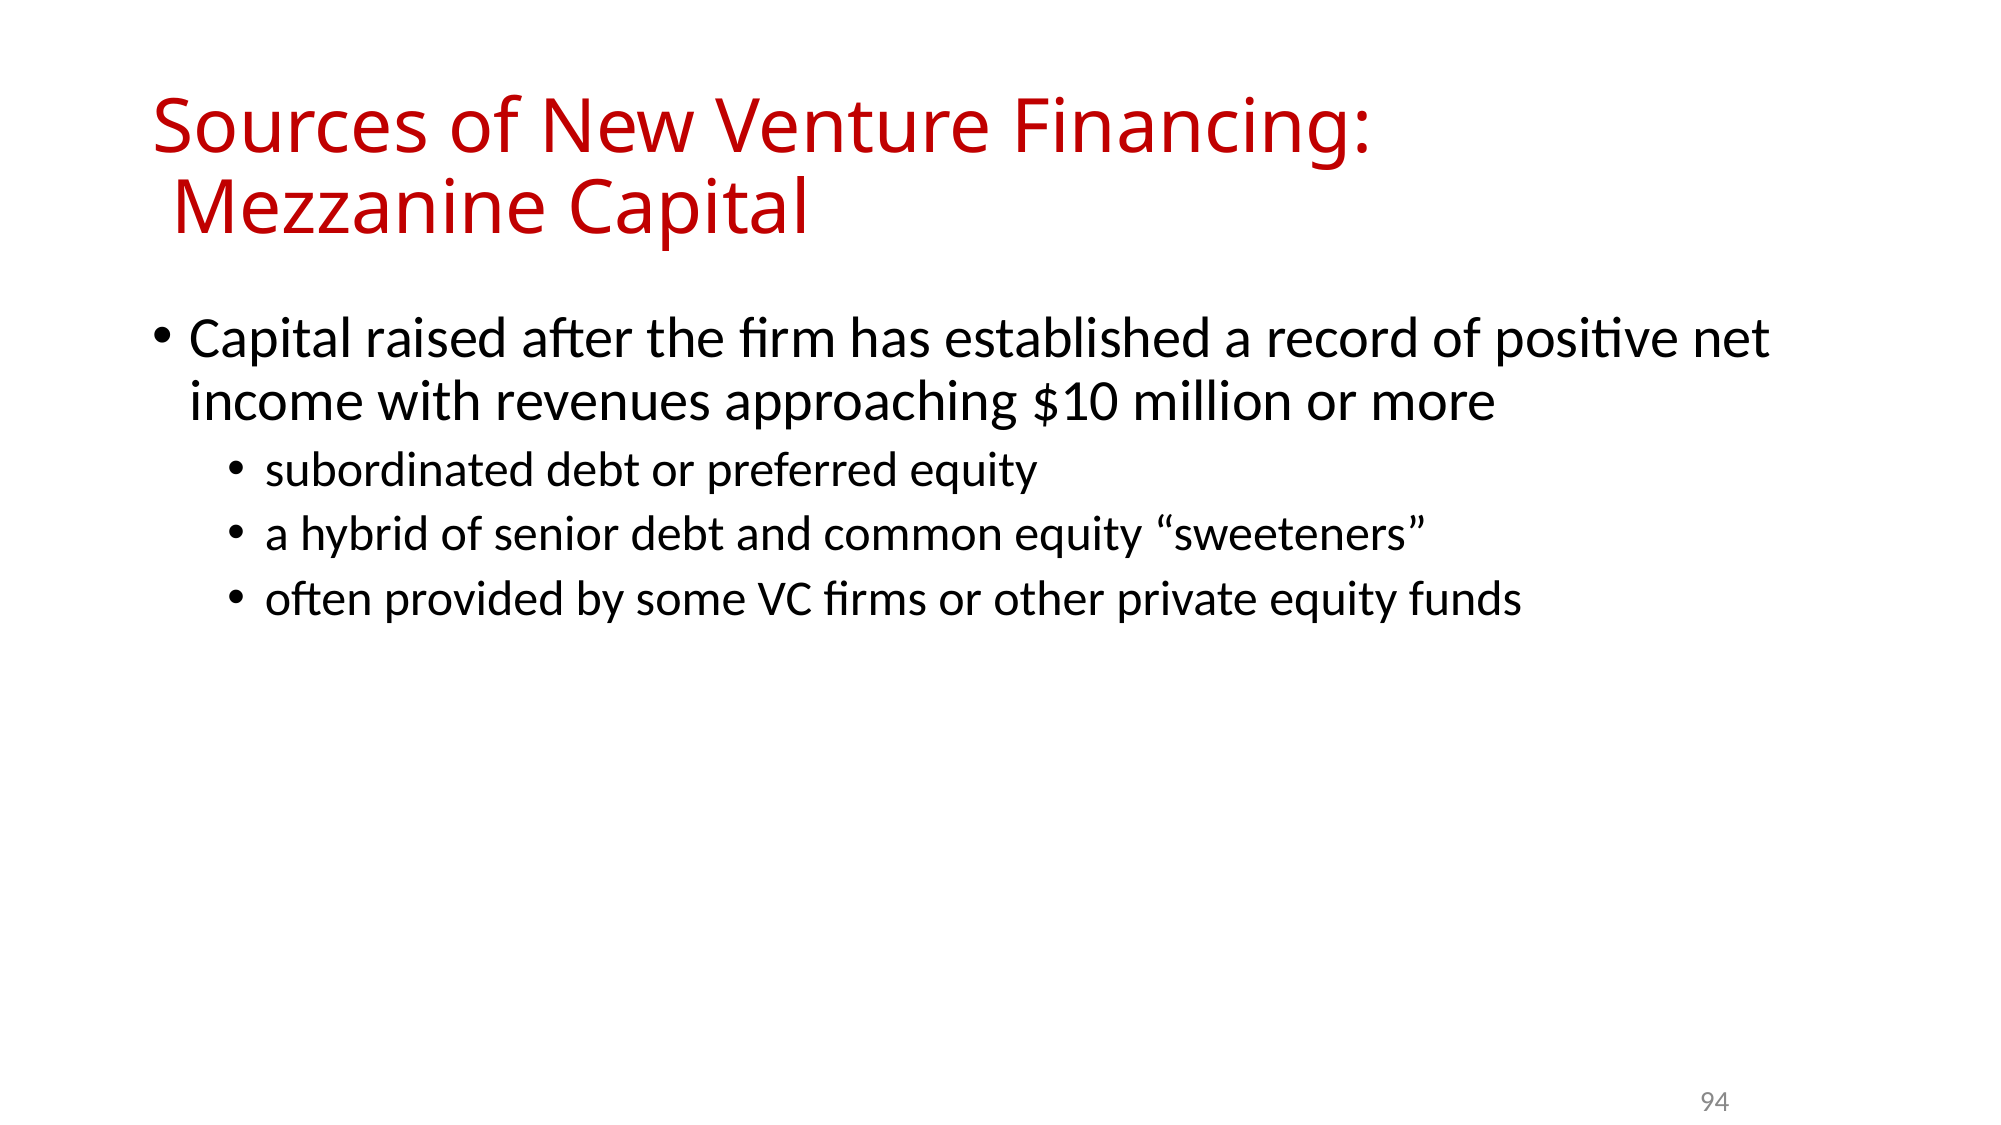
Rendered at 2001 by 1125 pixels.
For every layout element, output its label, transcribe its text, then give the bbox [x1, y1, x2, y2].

list Capital raised after the firm has established a record of positive net income with revenues approaching $10 million or more subordinated debt or preferred equity a hybrid of senior debt and common equity “sweeteners” often provided by some VC firms or other private equity funds [137, 299, 1863, 1014]
title Sources of New Venture Financing: Mezzanine Capital [137, 59, 1863, 278]
slide_number 94 [1394, 1069, 1745, 1125]
